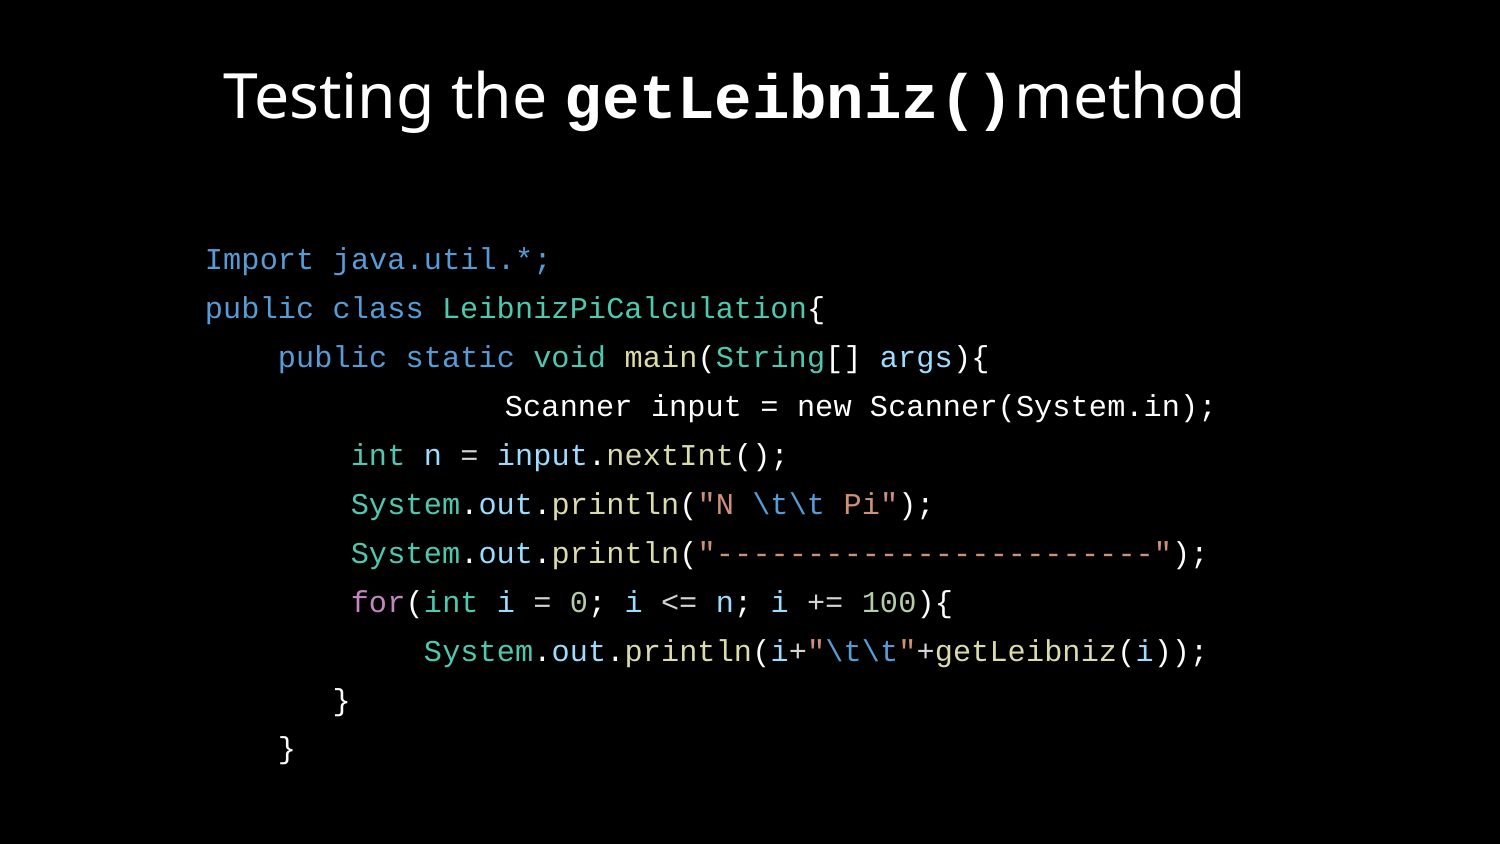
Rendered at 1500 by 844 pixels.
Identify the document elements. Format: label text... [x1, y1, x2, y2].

text_box Testing the getLeibniz()method [41, 41, 1445, 147]
text_box Import java.util.*; public class LeibnizPiCalculation{ public static void main(String[] args){ Scanner input = new Scanner(System.in); int n = input.nextInt(); System.out.println("N \t\t Pi"); System.out.println("------------------------"); for(int i = 0; i <= n; i += 100){ System.out.println(i+"\t\t"+getLeibniz(i)); } } [189, 211, 1472, 780]
